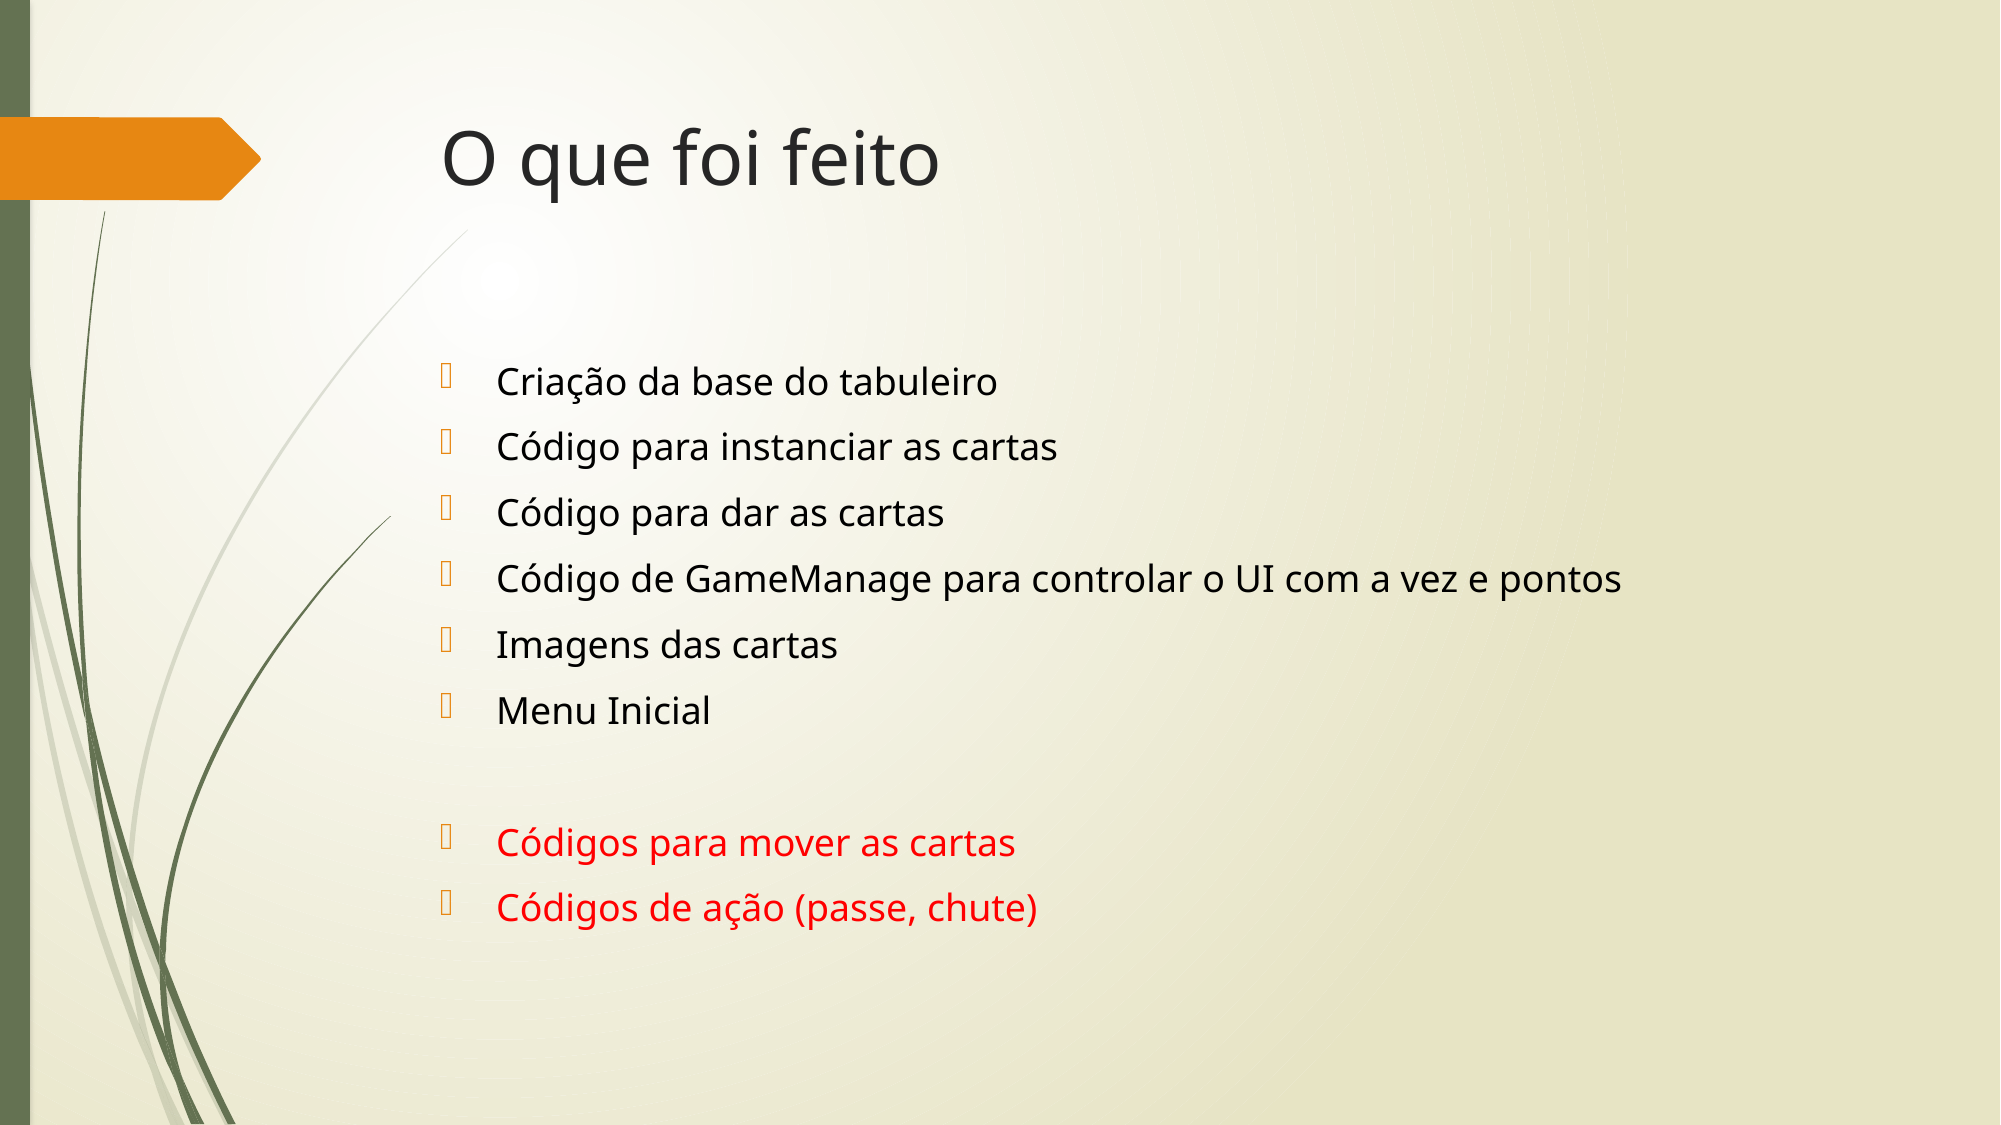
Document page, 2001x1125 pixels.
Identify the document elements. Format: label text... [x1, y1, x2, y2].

title O que foi feito [425, 102, 1888, 313]
list Criação da base do tabuleiro Código para instanciar as cartas Código para dar as cartas Código de GameManage para controlar o UI com a vez e pontos Imagens das cartas Menu Inicial Códigos para mover as cartas Códigos de ação (passe, chute) [424, 350, 1888, 970]
